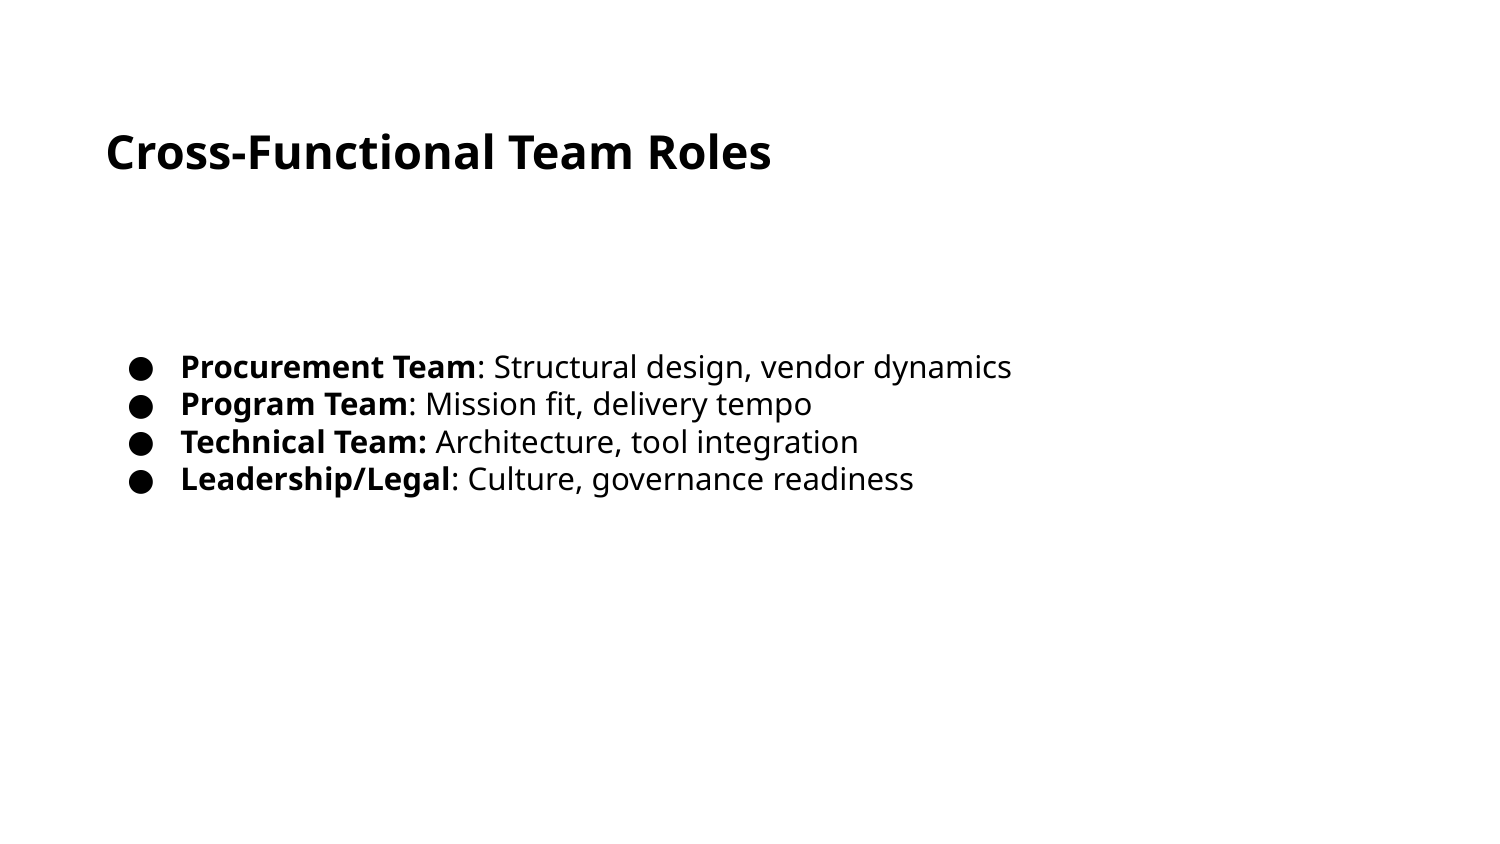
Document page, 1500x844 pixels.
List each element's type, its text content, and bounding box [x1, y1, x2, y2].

text_box Procurement Team: Structural design, vendor dynamics Program Team: Mission fit, delivery tempo Technical Team: Architecture, tool integration Leadership/Legal: Culture, governance readiness [90, 280, 1103, 564]
title Cross-Functional Team Roles [90, 100, 1410, 191]
